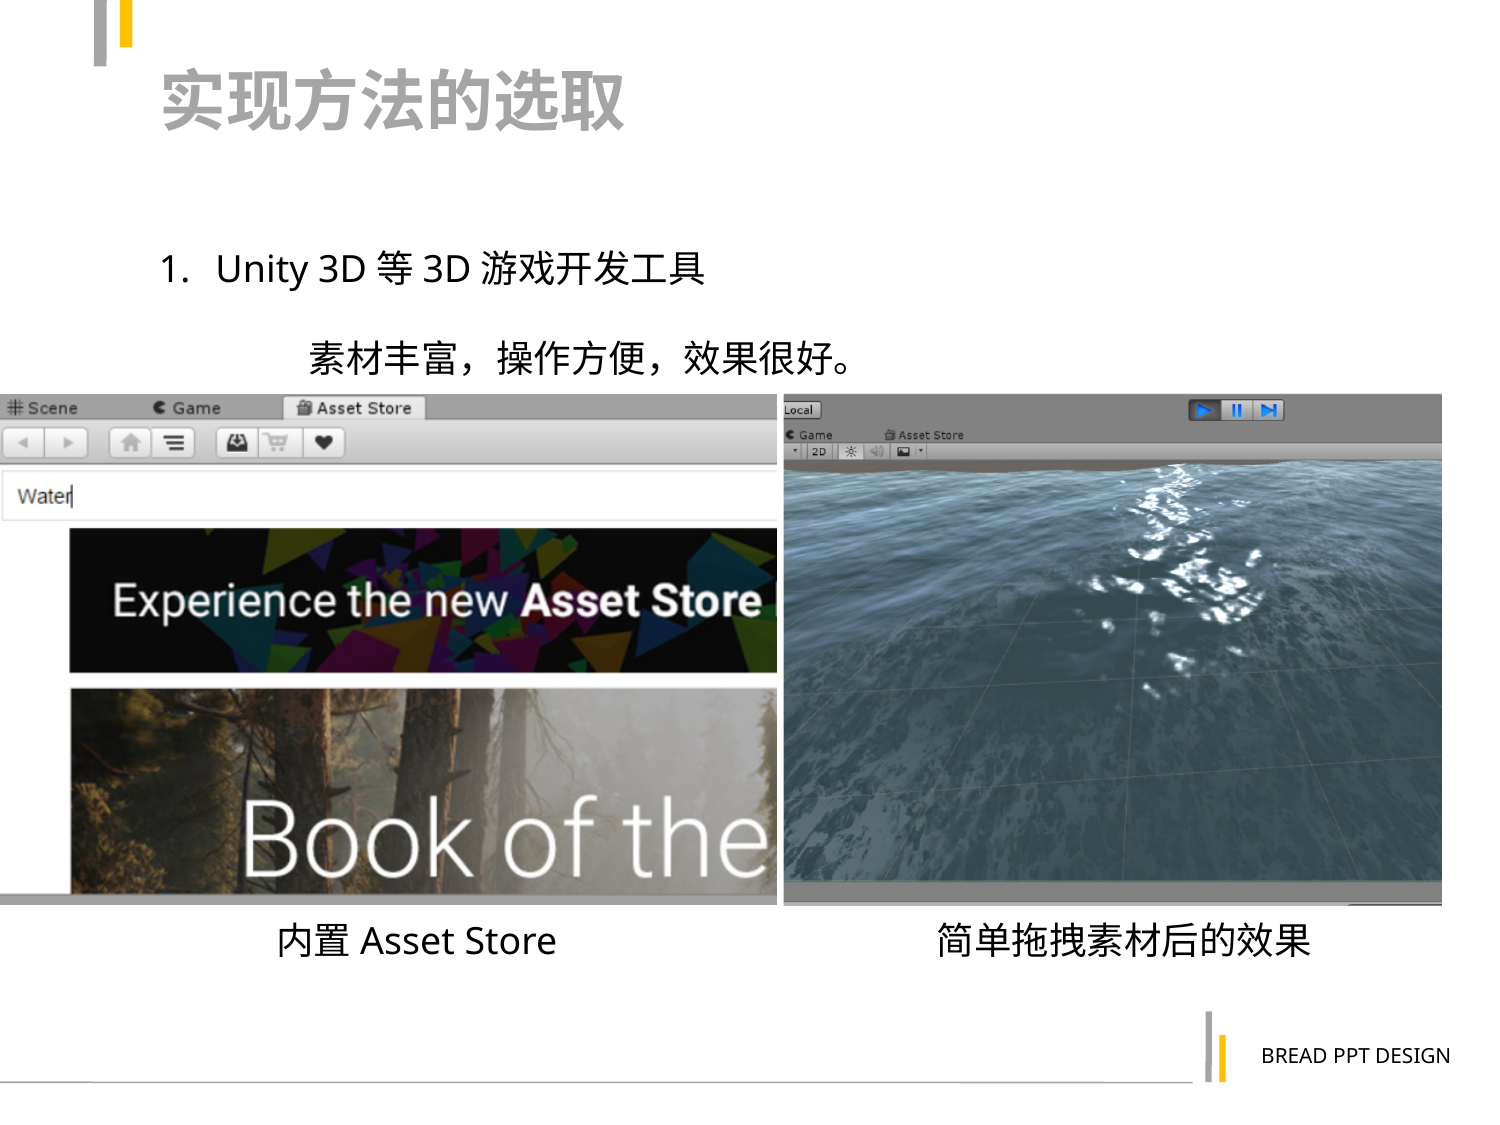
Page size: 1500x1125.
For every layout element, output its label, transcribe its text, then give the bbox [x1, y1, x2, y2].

picture [783, 391, 1442, 908]
text_box 内置Asset Store 简单拖拽素材后的效果 [261, 909, 1327, 970]
title 实现方法的选取 [144, 5, 1495, 193]
picture [0, 394, 777, 905]
text_box Unity 3D等3D游戏开发工具 素材丰富，操作方便，效果很好。 [144, 192, 1113, 388]
